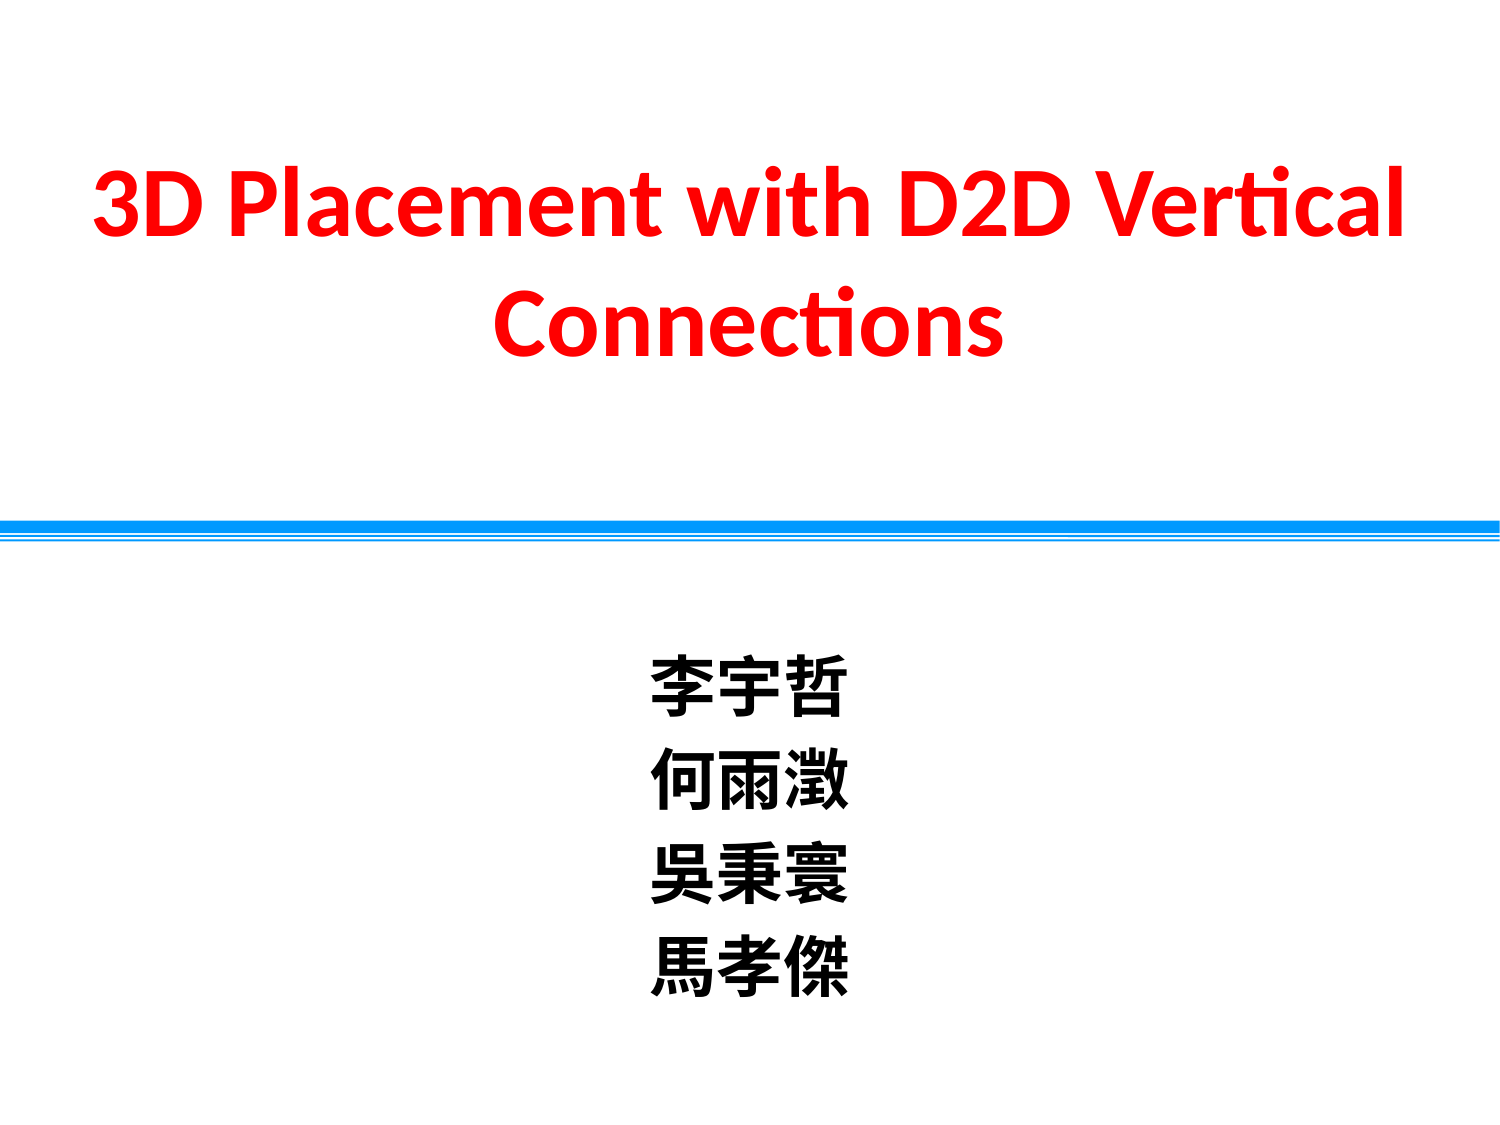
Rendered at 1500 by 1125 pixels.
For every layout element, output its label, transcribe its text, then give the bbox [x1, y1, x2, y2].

subtitle 李宇哲 何雨澂 吳秉寰 馬孝傑 [94, 637, 1406, 925]
title 3D Placement with D2D Vertical Connections [38, 61, 1462, 451]
